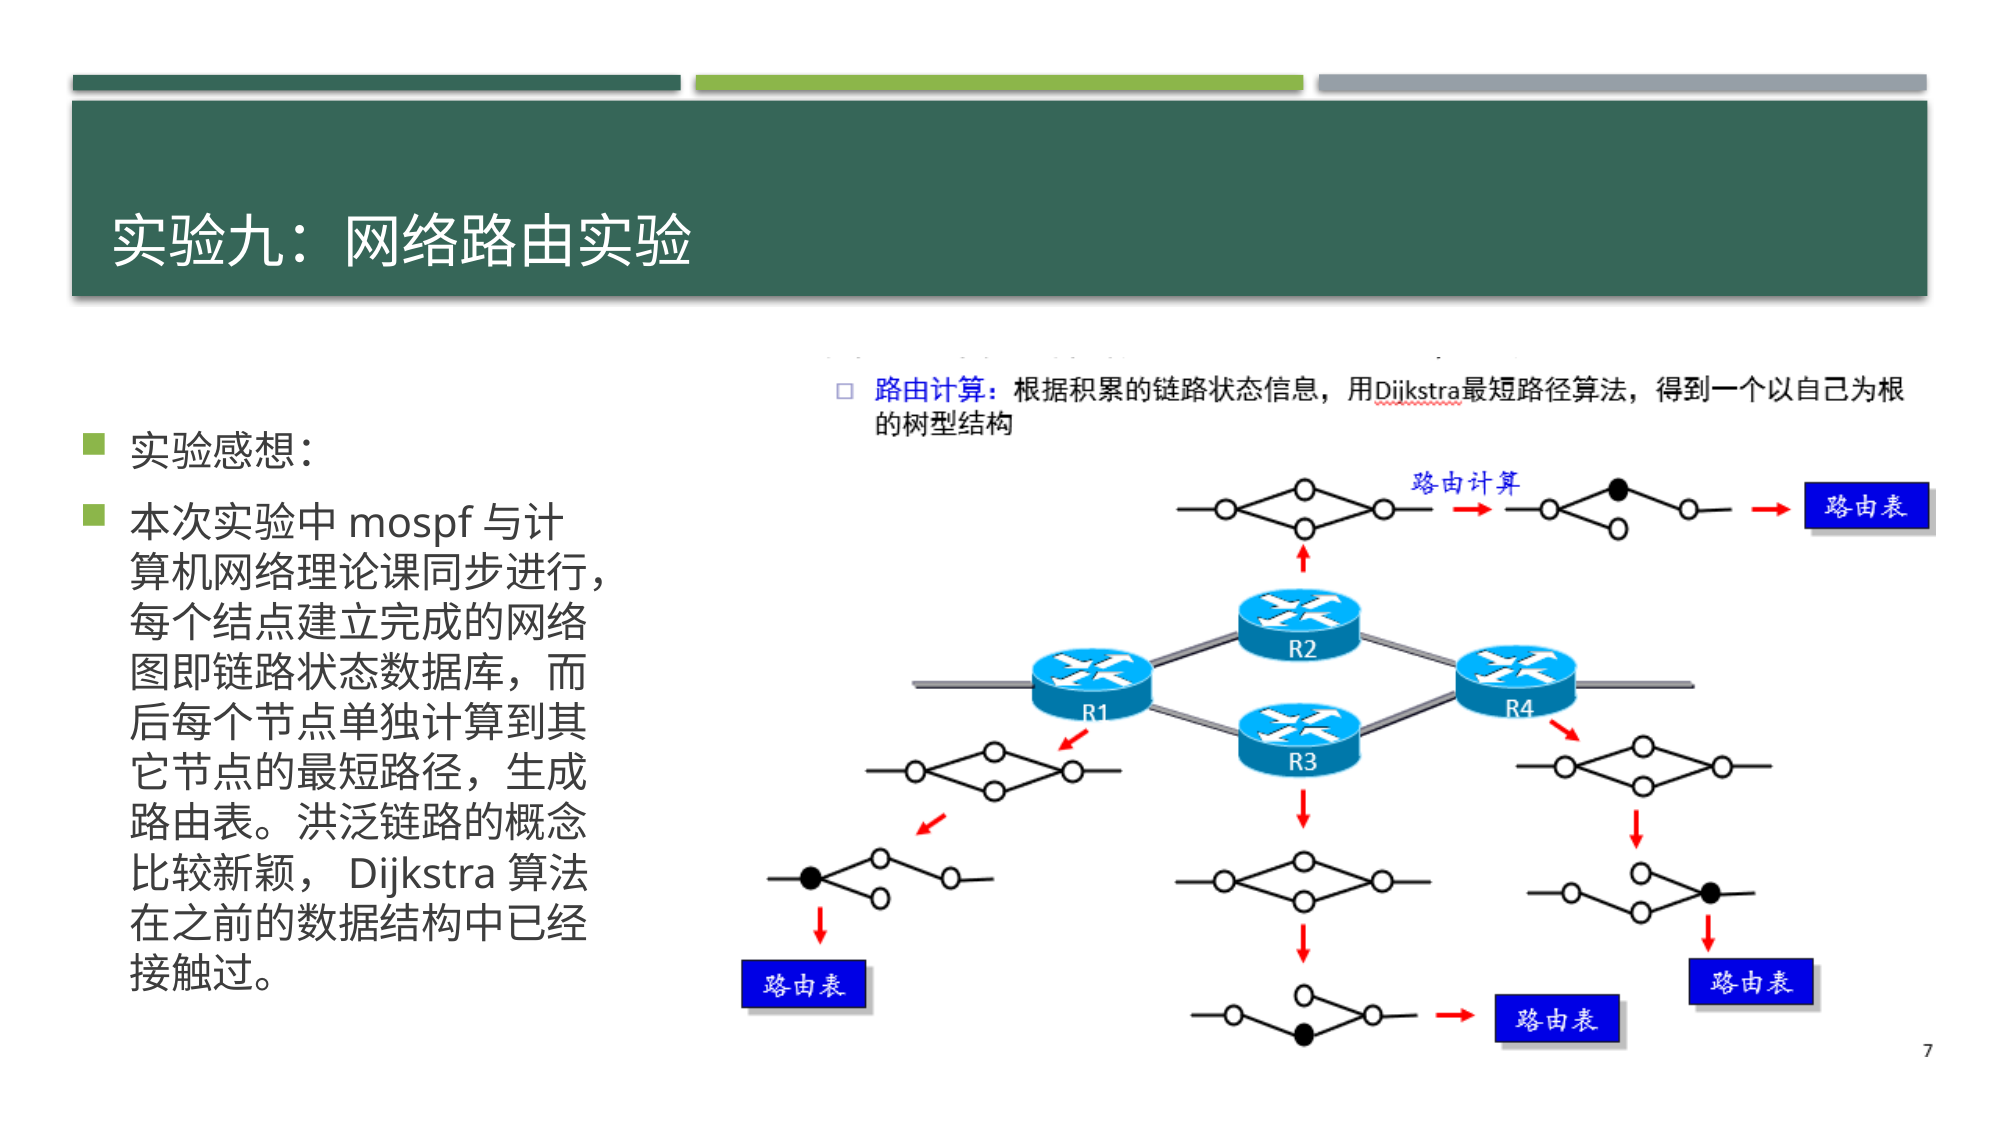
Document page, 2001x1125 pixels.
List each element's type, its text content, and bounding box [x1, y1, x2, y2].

title 实验九：网络路由实验 [95, 115, 1905, 282]
picture [729, 357, 1937, 1057]
list 实验感想： 本次实验中mospf与计算机网络理论课同步进行，每个结点建立完成的网络图即链路状态数据库，而后每个节点单独计算到其它节点的最短路径，生成路由表。洪泛链路的概念比较新颖，Dijkstra算法在之前的数据结构中已经接触过。 [64, 361, 618, 1060]
